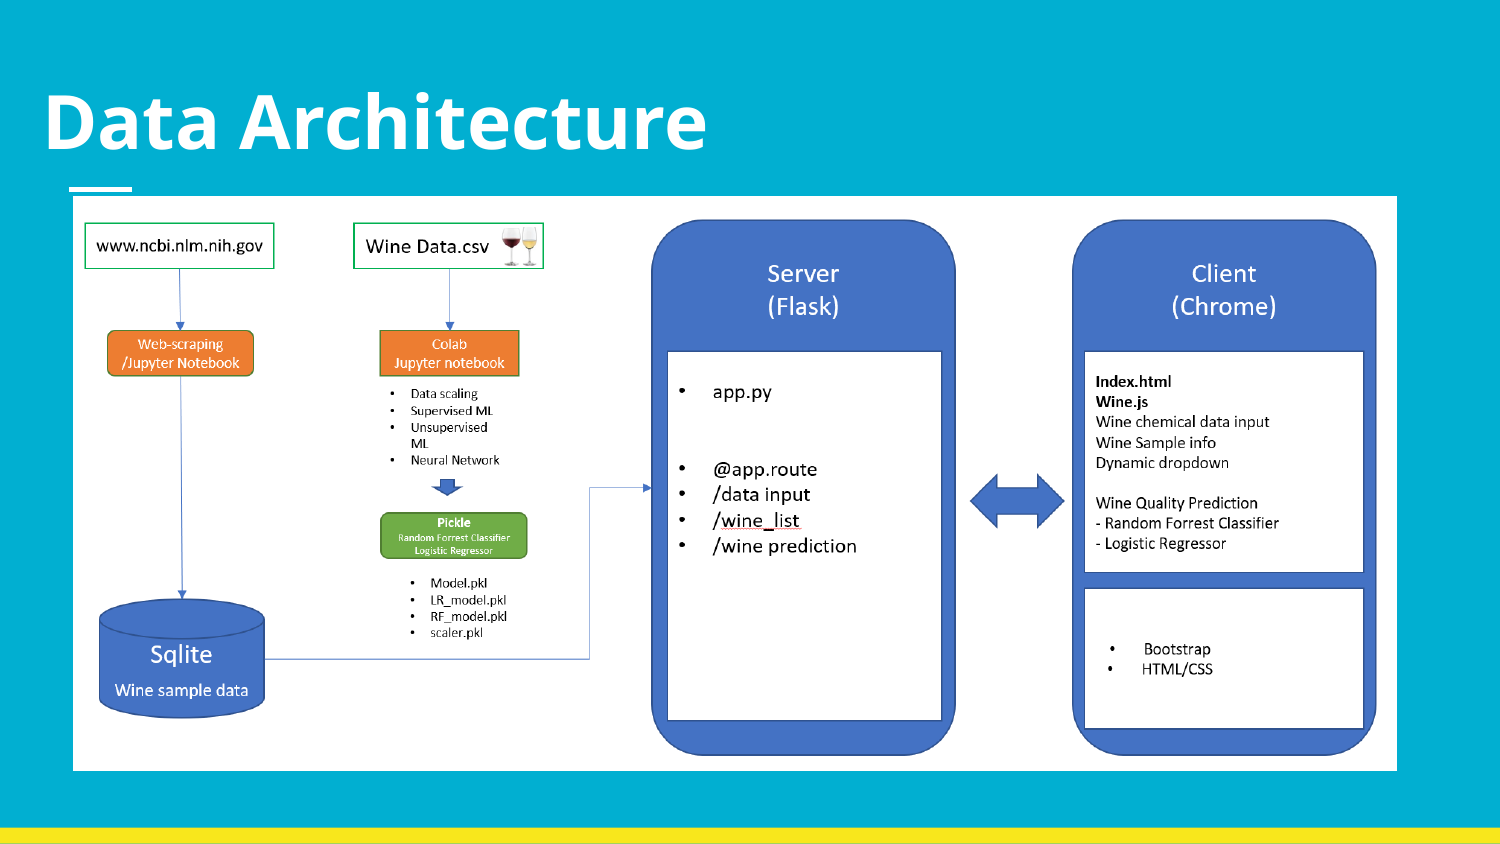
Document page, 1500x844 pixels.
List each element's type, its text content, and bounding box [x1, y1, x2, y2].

picture [73, 195, 1397, 771]
title Data Architecture [26, 19, 1444, 220]
